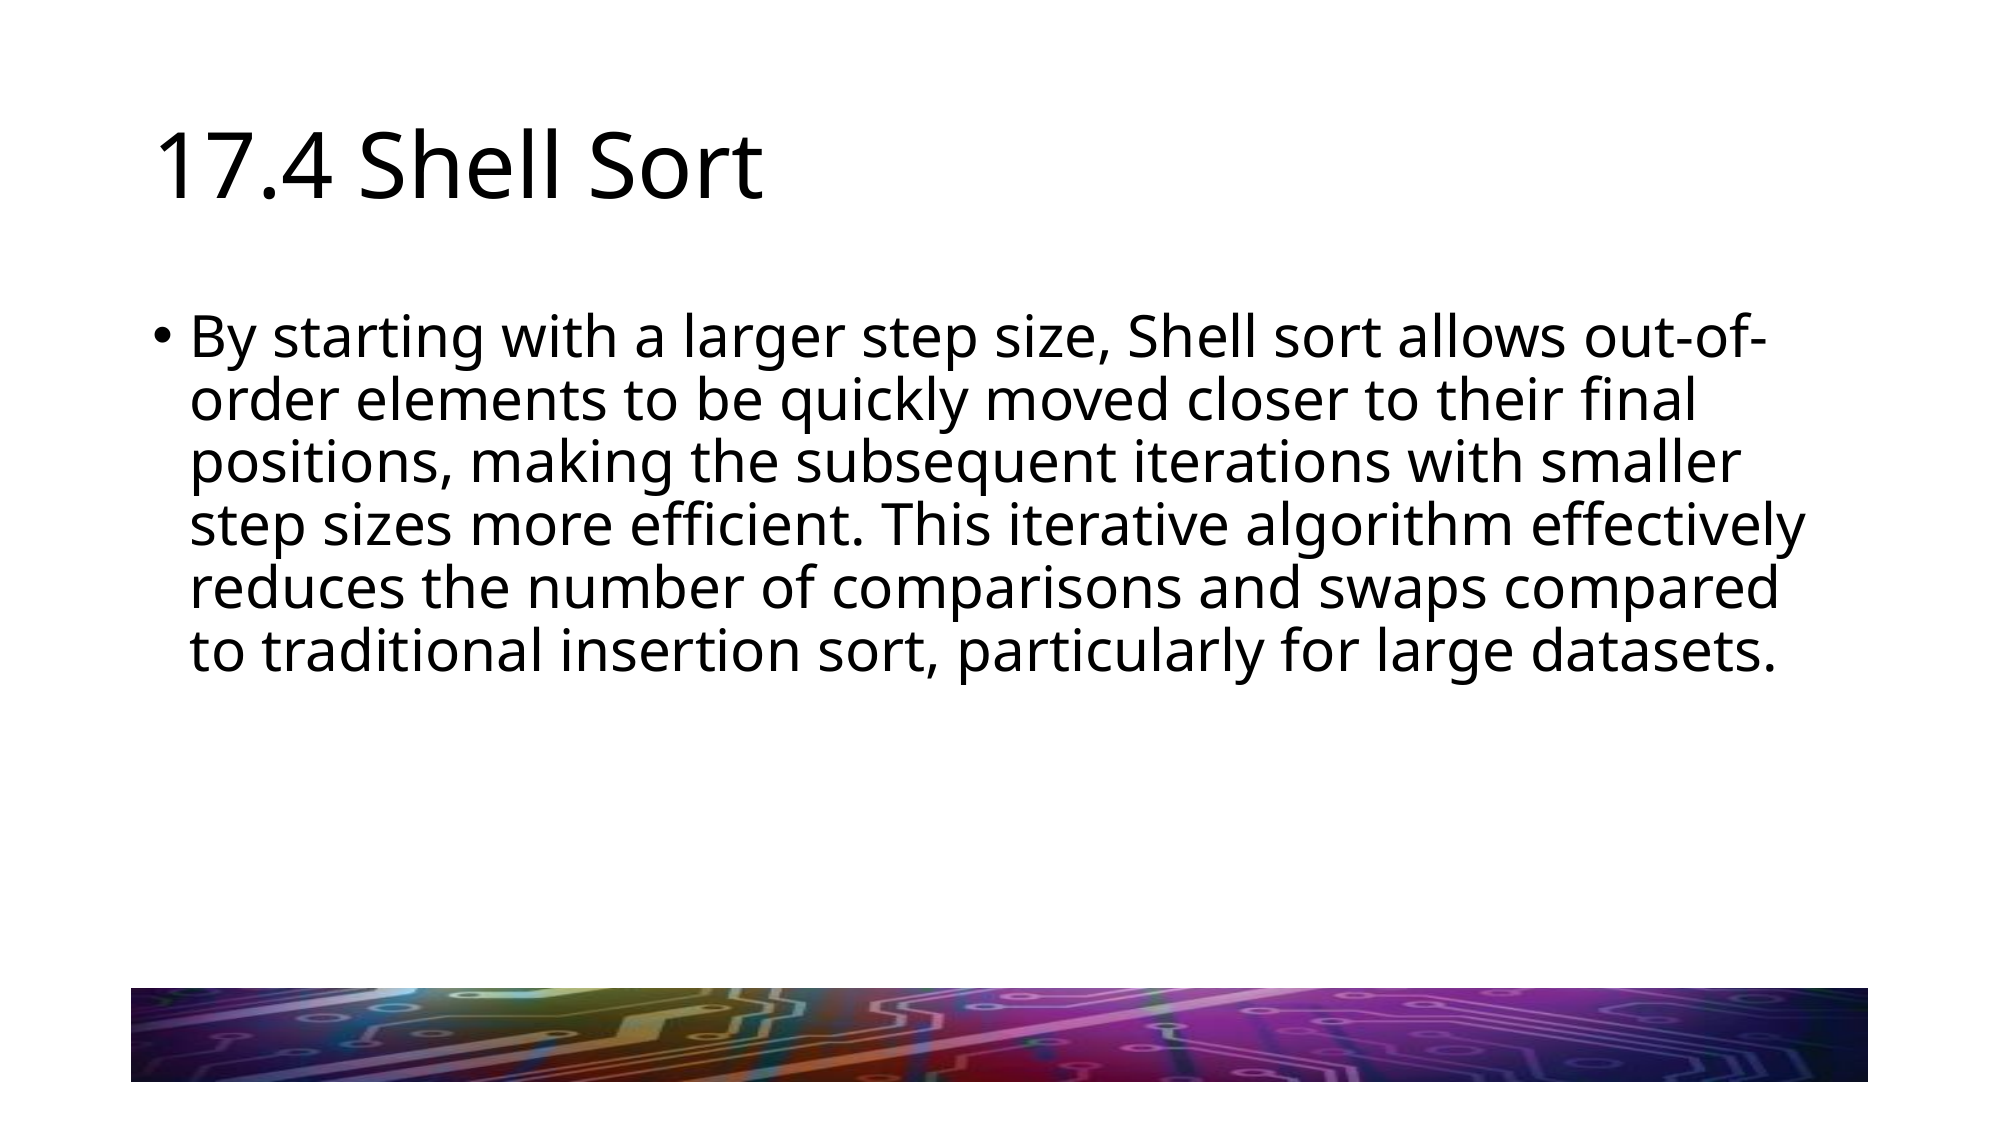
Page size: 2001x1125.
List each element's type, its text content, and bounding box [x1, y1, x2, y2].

title 17.4 Shell Sort [137, 59, 1863, 278]
list By starting with a larger step size, Shell sort allows out-of-order elements to be quickly moved closer to their final positions, making the subsequent iterations with smaller step sizes more efficient. This iterative algorithm effectively reduces the number of comparisons and swaps compared to traditional insertion sort, particularly for large datasets. [137, 299, 1863, 988]
picture [131, 988, 1869, 1083]
